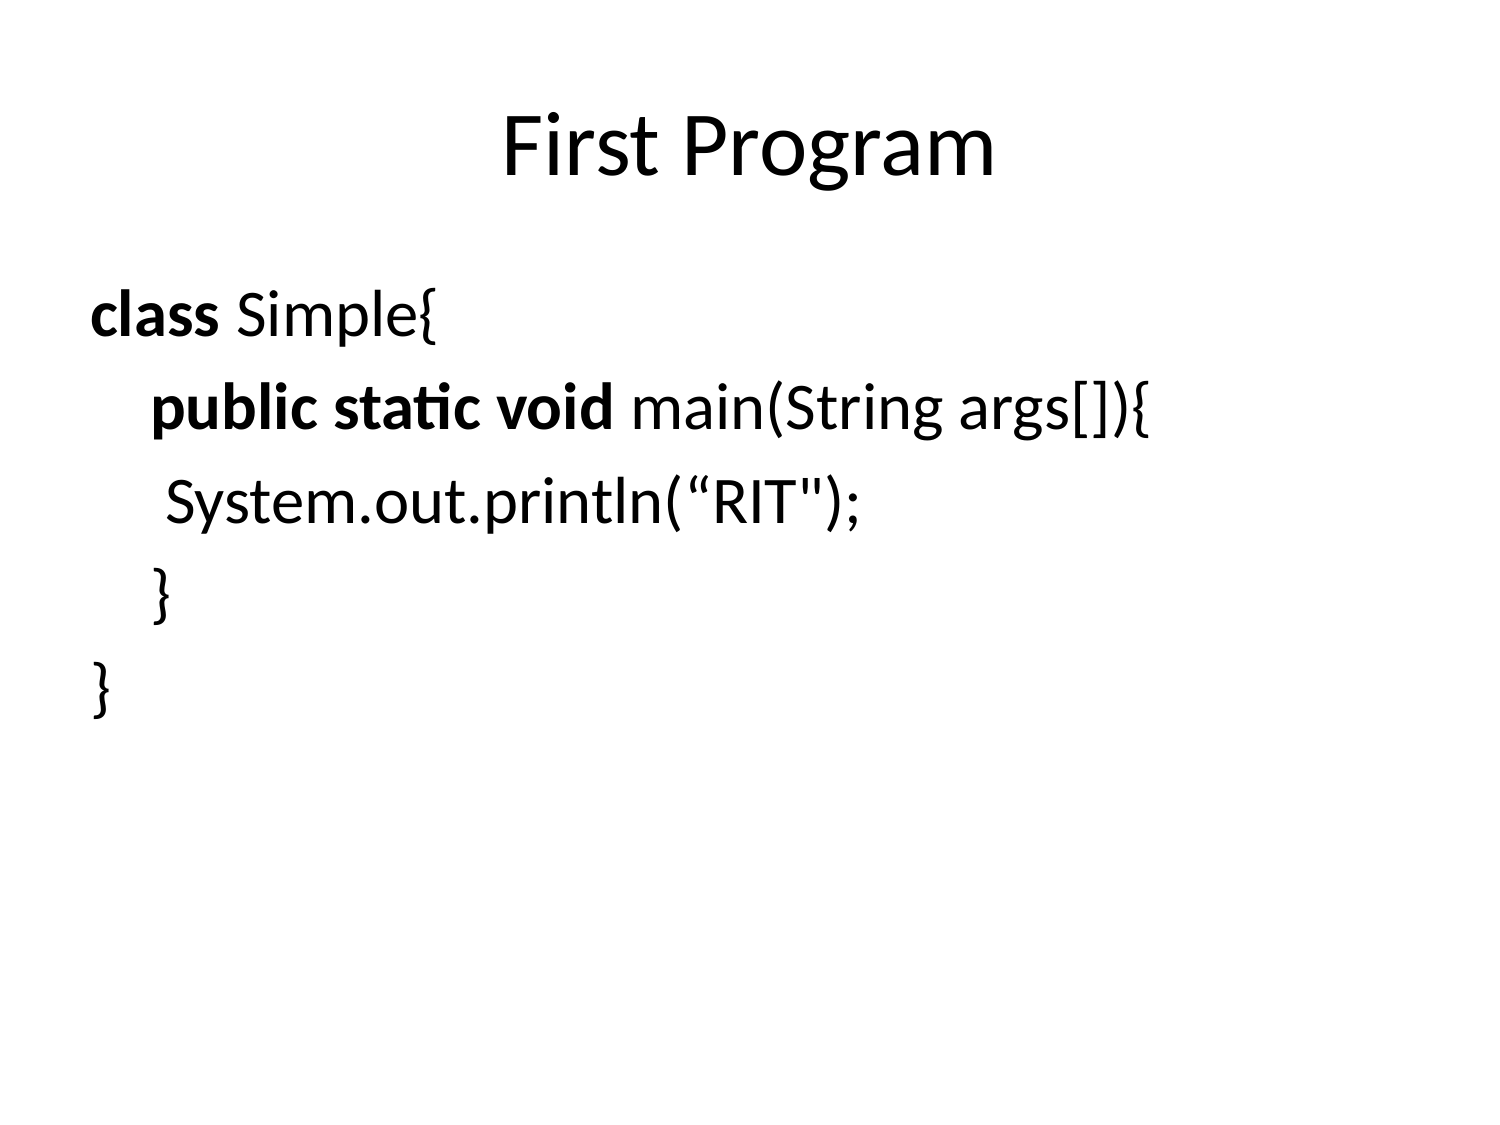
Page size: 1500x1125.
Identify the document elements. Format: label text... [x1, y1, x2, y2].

title First Program [75, 45, 1425, 233]
list class Simple{ public static void main(String args[]){ System.out.println(“RIT"); } } [75, 262, 1425, 1005]
